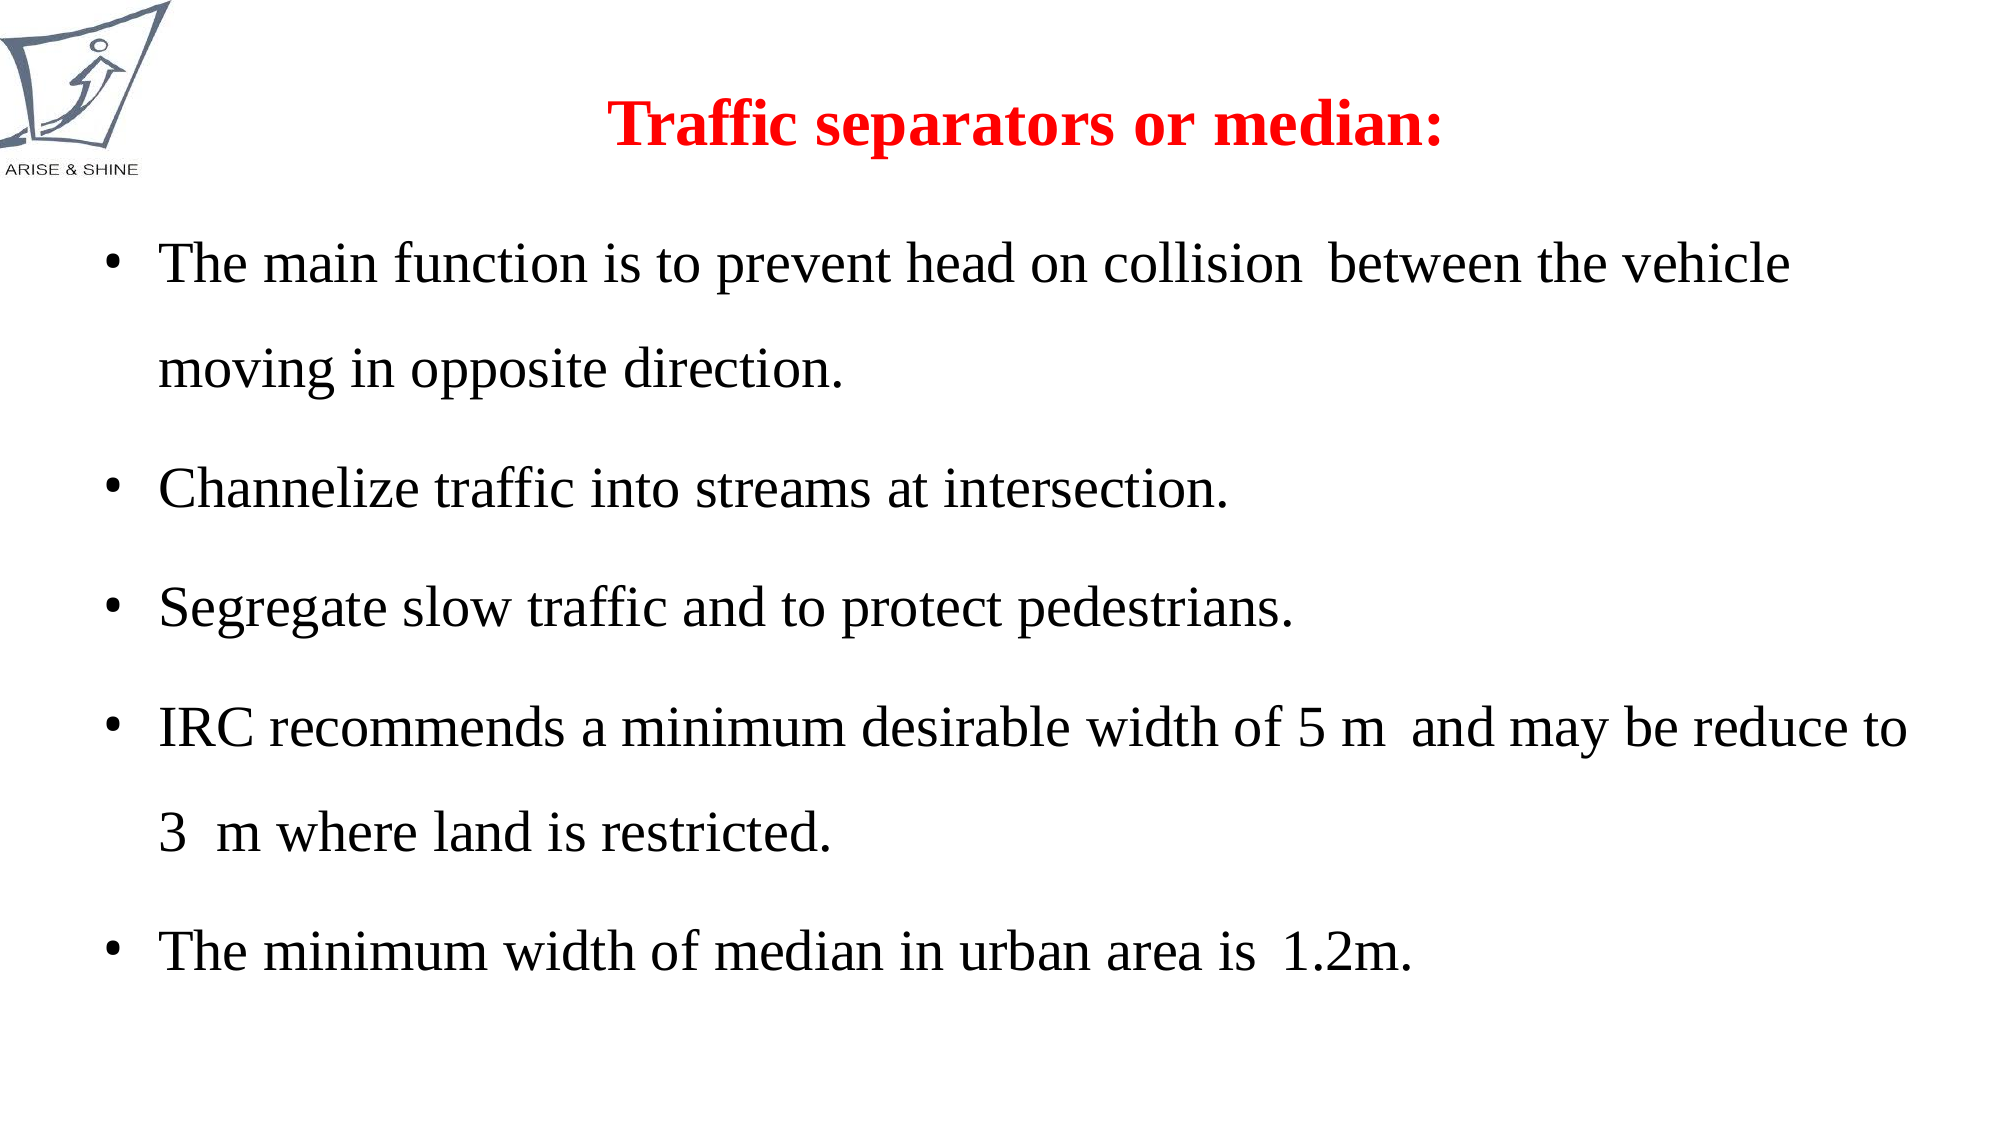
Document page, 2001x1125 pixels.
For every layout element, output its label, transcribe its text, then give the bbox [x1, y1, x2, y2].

text_box The main function is to prevent head on collision between the vehicle moving in opposite direction. Channelize traffic into streams at intersection. Segregate slow traffic and to protect pedestrians. IRC recommends a minimum desirable width of 5 m and may be reduce to 3 m where land is restricted. The minimum width of median in urban area is 1.2m. [99, 187, 1938, 983]
title Traffic separators or median: [605, 76, 1451, 187]
picture [0, 0, 179, 179]
